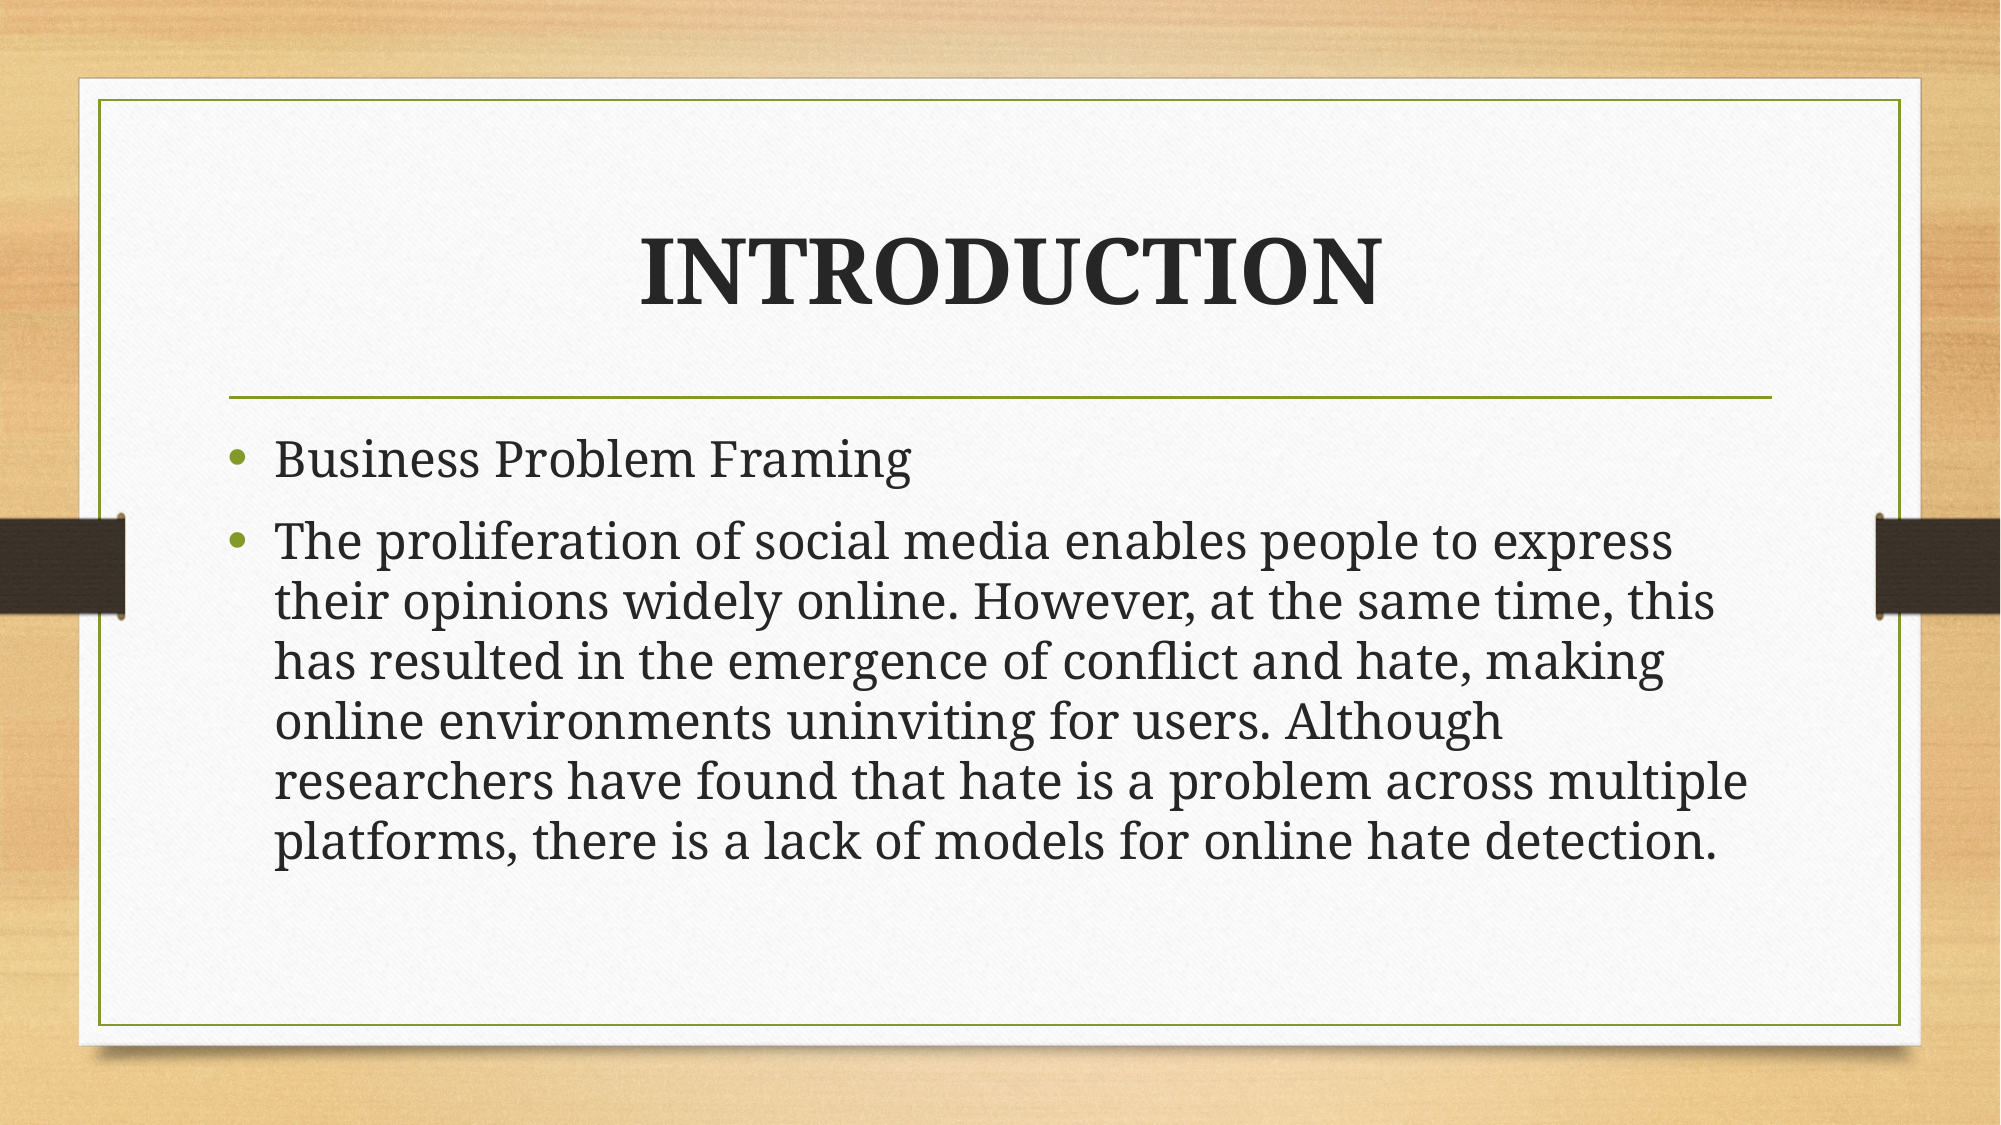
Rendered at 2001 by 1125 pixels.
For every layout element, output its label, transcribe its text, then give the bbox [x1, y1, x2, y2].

picture [0, 0, 2001, 1125]
list Business Problem Framing The proliferation of social media enables people to express their opinions widely online. However, at the same time, this has resulted in the emergence of conflict and hate, making online environments uninviting for users. Although researchers have found that hate is a problem across multiple platforms, there is a lack of models for online hate detection. [212, 419, 1788, 964]
title INTRODUCTION [212, 161, 1788, 375]
